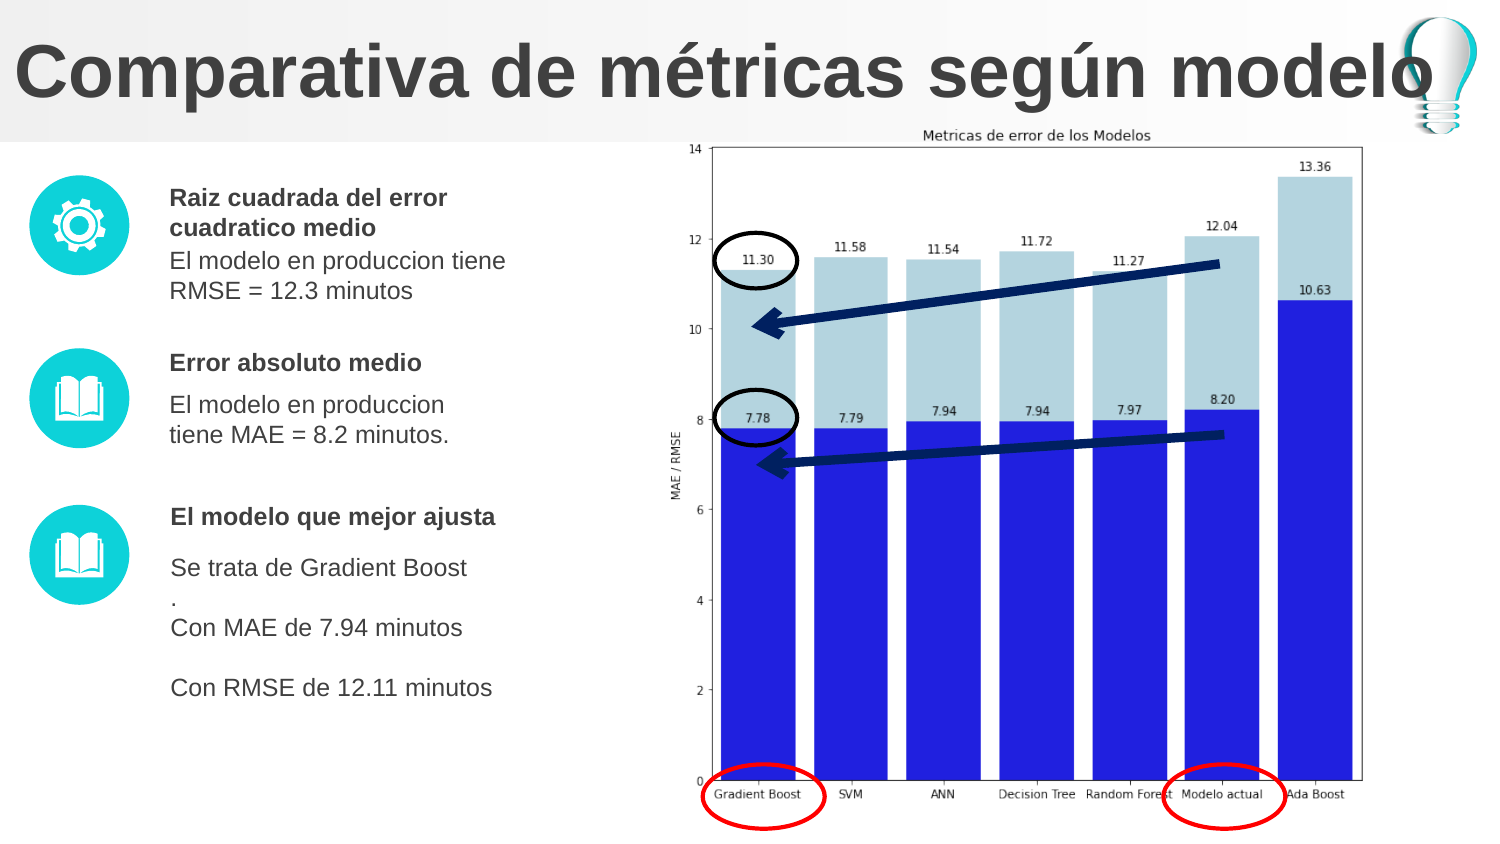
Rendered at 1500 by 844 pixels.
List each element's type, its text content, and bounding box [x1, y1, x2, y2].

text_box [755, 434, 1225, 466]
text_box [1175, 818, 1274, 831]
text_box [714, 818, 814, 831]
text_box [53, 530, 106, 580]
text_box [154, 338, 467, 488]
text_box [155, 492, 621, 741]
text_box [27, 502, 132, 607]
text_box [50, 196, 109, 255]
title Comparativa de métricas según modelo [0, 4, 1500, 132]
picture [663, 121, 1370, 809]
text_box [53, 373, 106, 423]
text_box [154, 173, 526, 344]
text_box [27, 173, 132, 278]
text_box [27, 346, 132, 451]
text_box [750, 263, 1220, 327]
